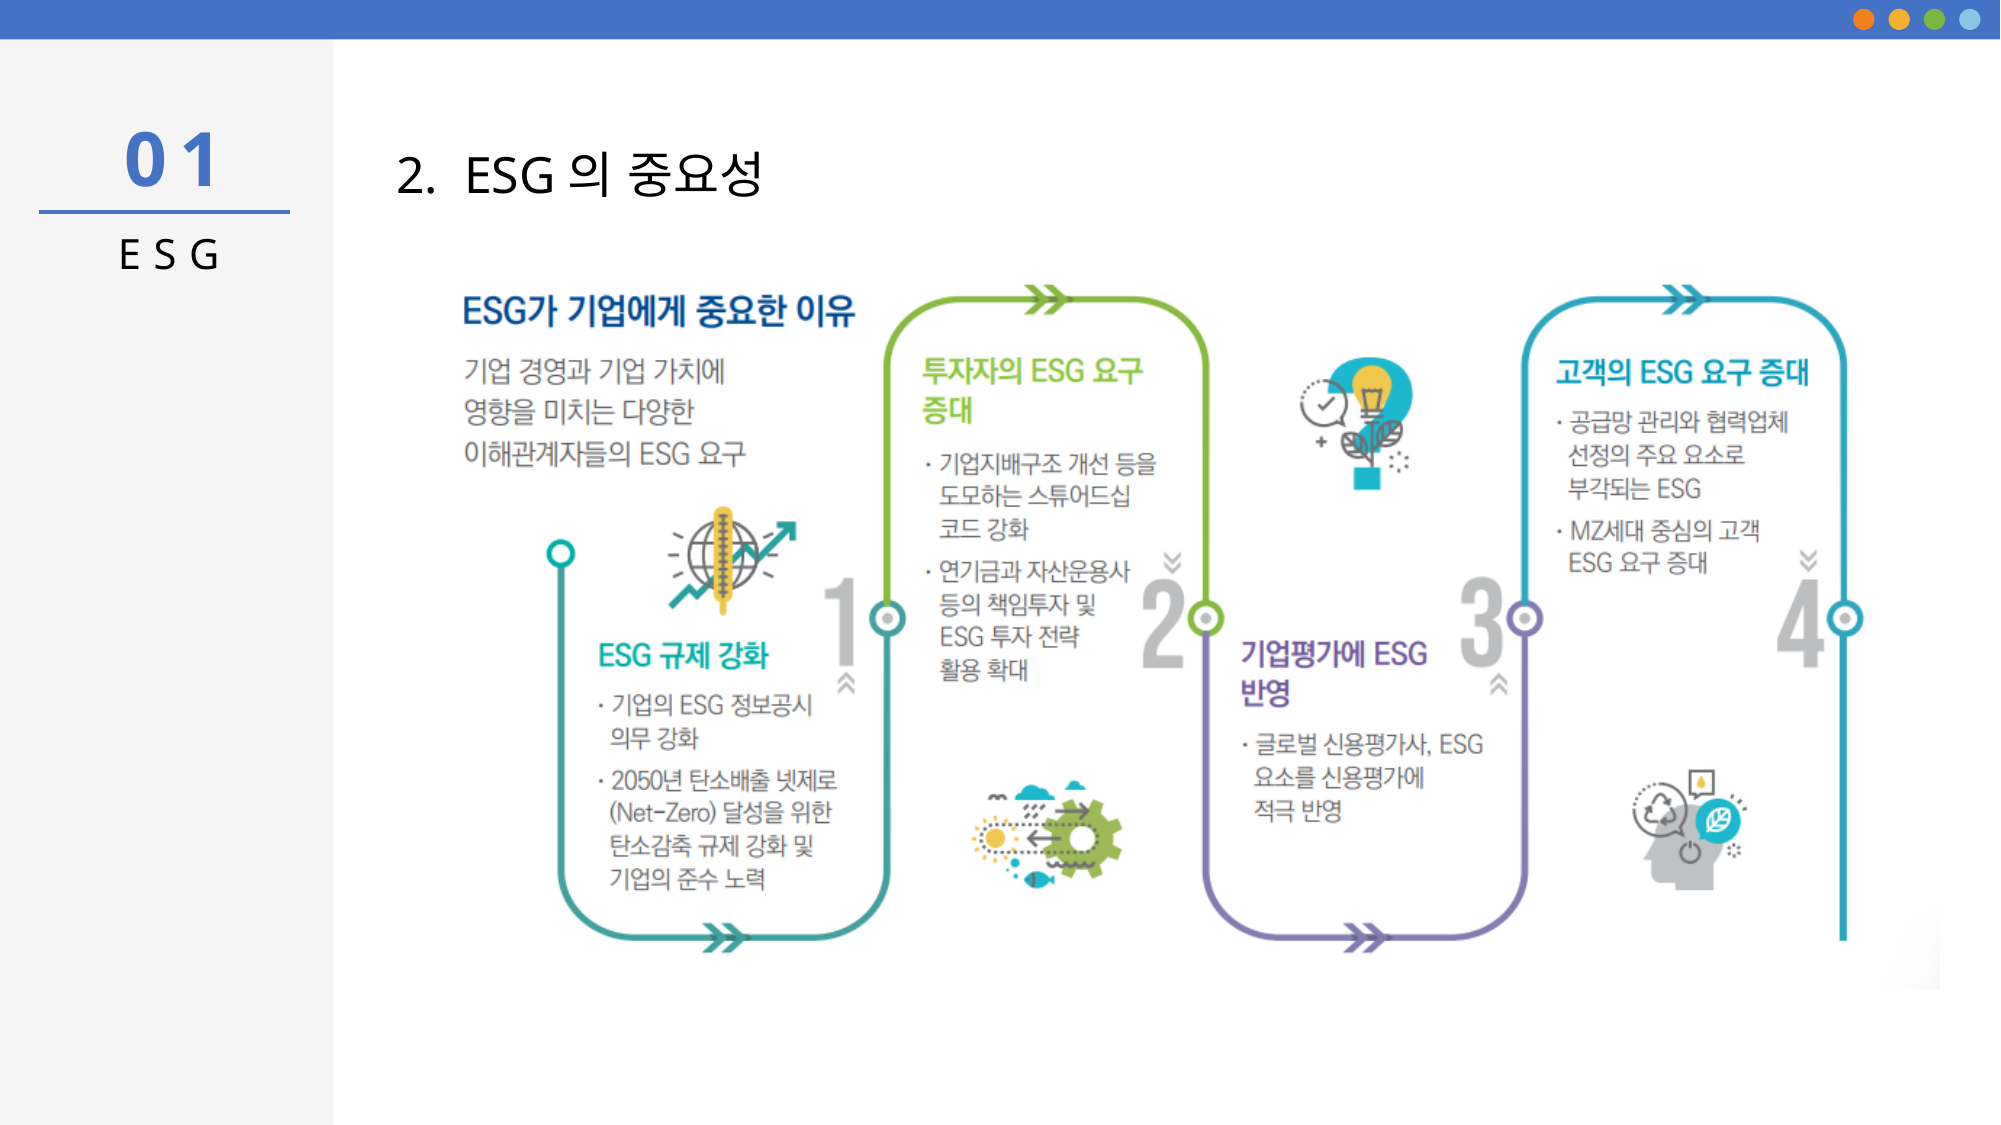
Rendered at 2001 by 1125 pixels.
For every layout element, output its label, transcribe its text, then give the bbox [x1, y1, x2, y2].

text_box 2. ESG의 중요성 [381, 136, 795, 212]
text_box [0, 40, 334, 1125]
text_box [0, 0, 2000, 40]
text_box 01 [109, 104, 238, 209]
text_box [1853, 8, 1981, 30]
picture [405, 253, 1940, 989]
text_box ESG [102, 220, 235, 286]
